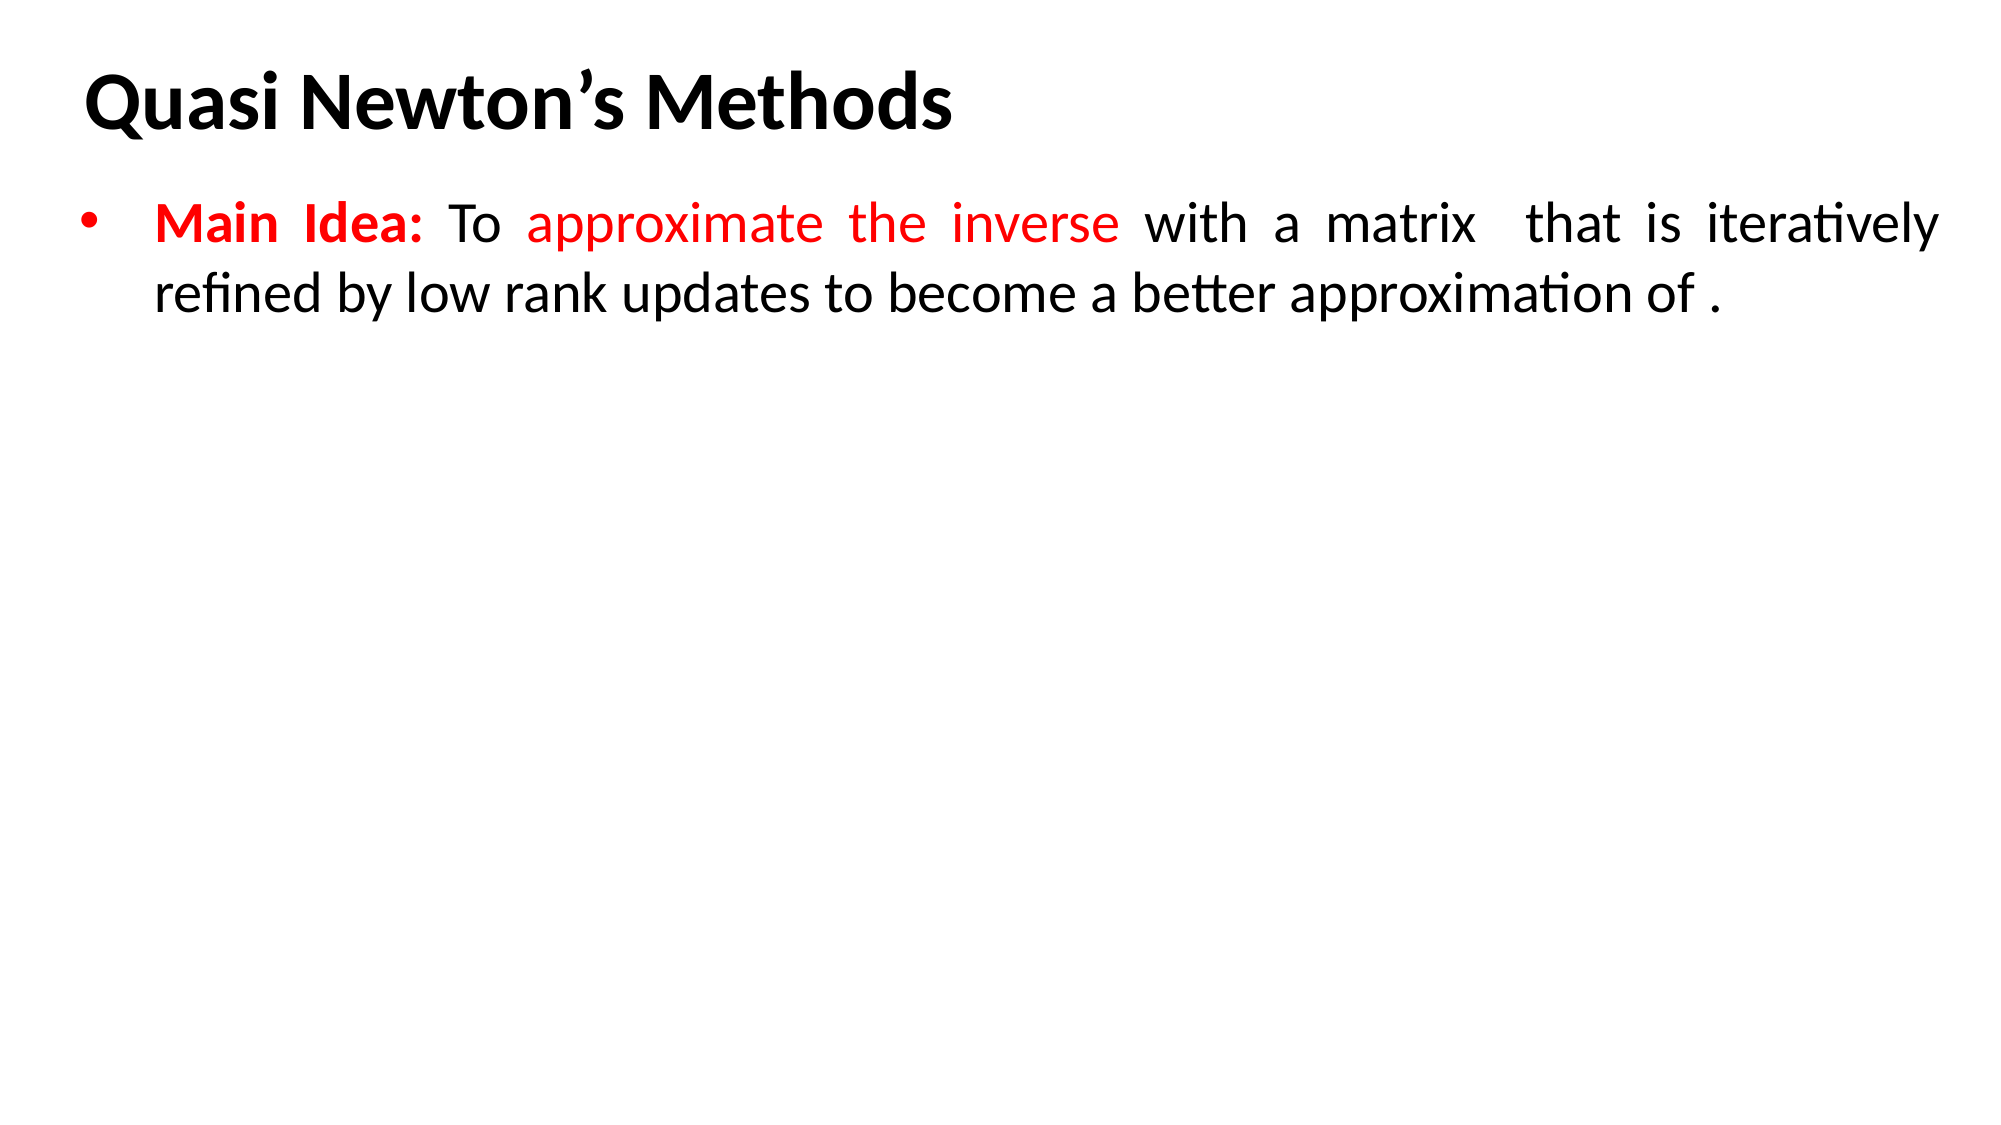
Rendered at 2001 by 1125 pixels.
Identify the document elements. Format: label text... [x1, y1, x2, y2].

text_box Quasi Newton’s Methods [69, 38, 989, 154]
